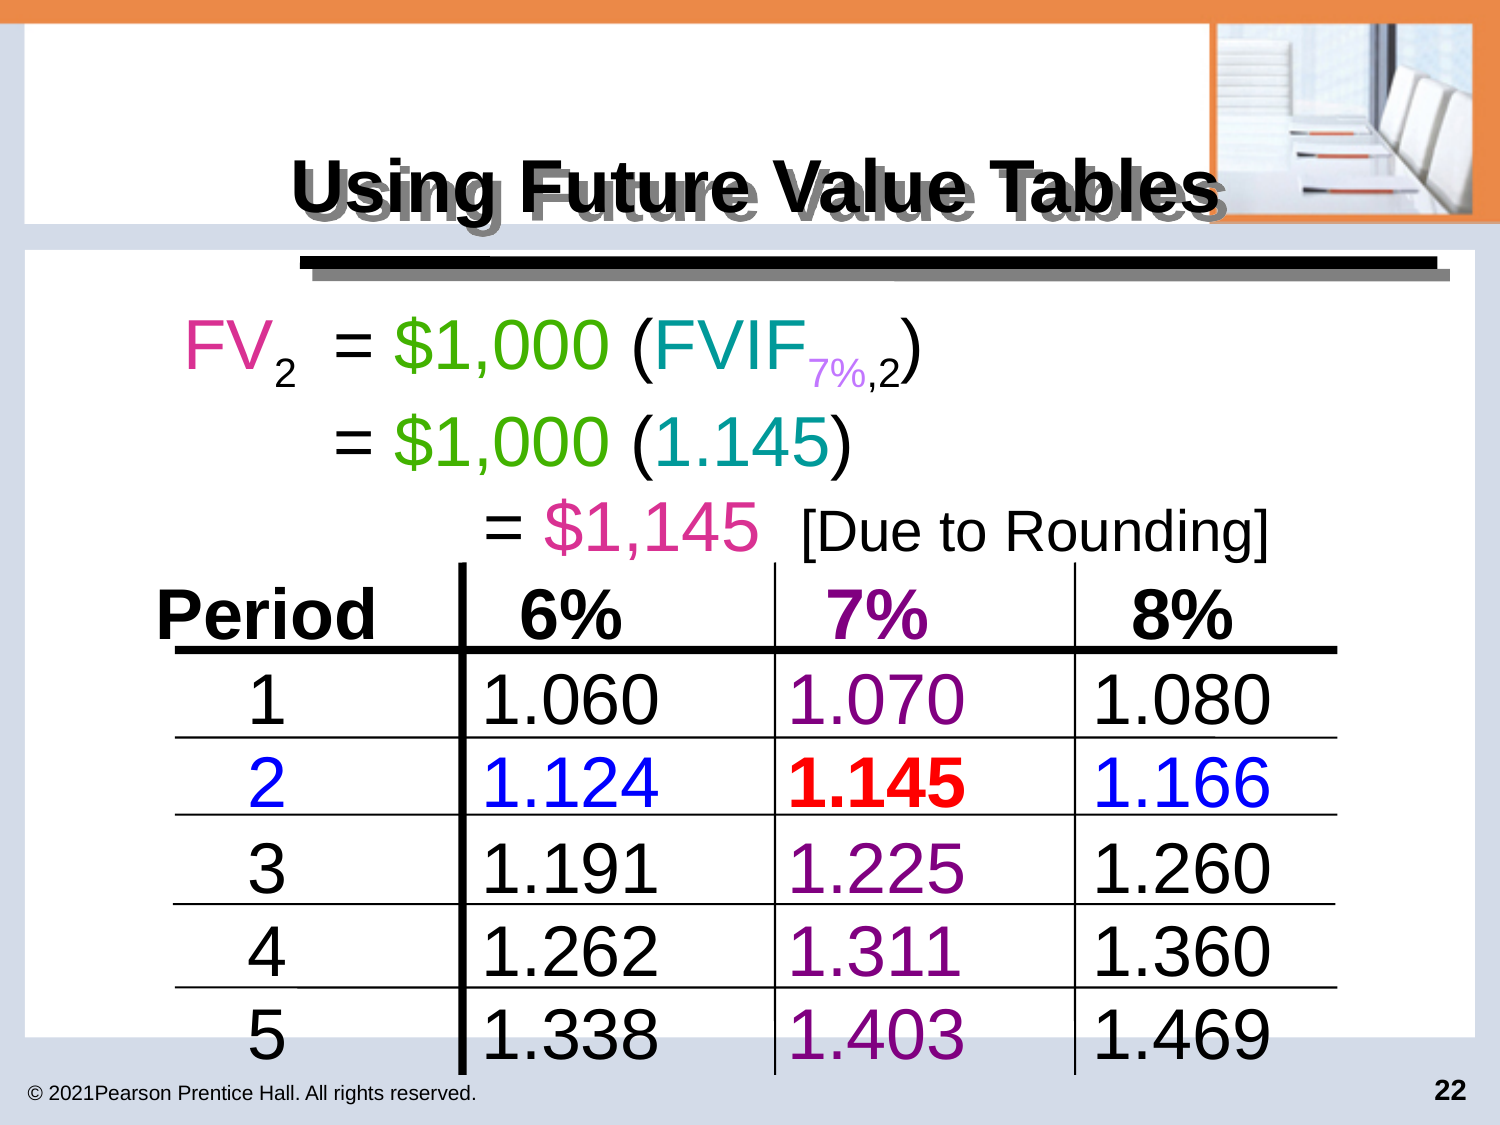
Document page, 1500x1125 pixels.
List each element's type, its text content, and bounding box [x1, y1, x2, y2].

slide_number 22 [1331, 1038, 1482, 1114]
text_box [112, 571, 1388, 1100]
title Using Future Value Tables [275, 78, 1488, 288]
text_box FV2 = $1,000 (FVIF7%,2) = $1,000 (1.145) = $1,145 [Due to Rounding] [112, 287, 1363, 538]
picture [0, 0, 1500, 224]
footer © 2021Pearson Prentice Hall. All rights reserved. [12, 1037, 938, 1113]
